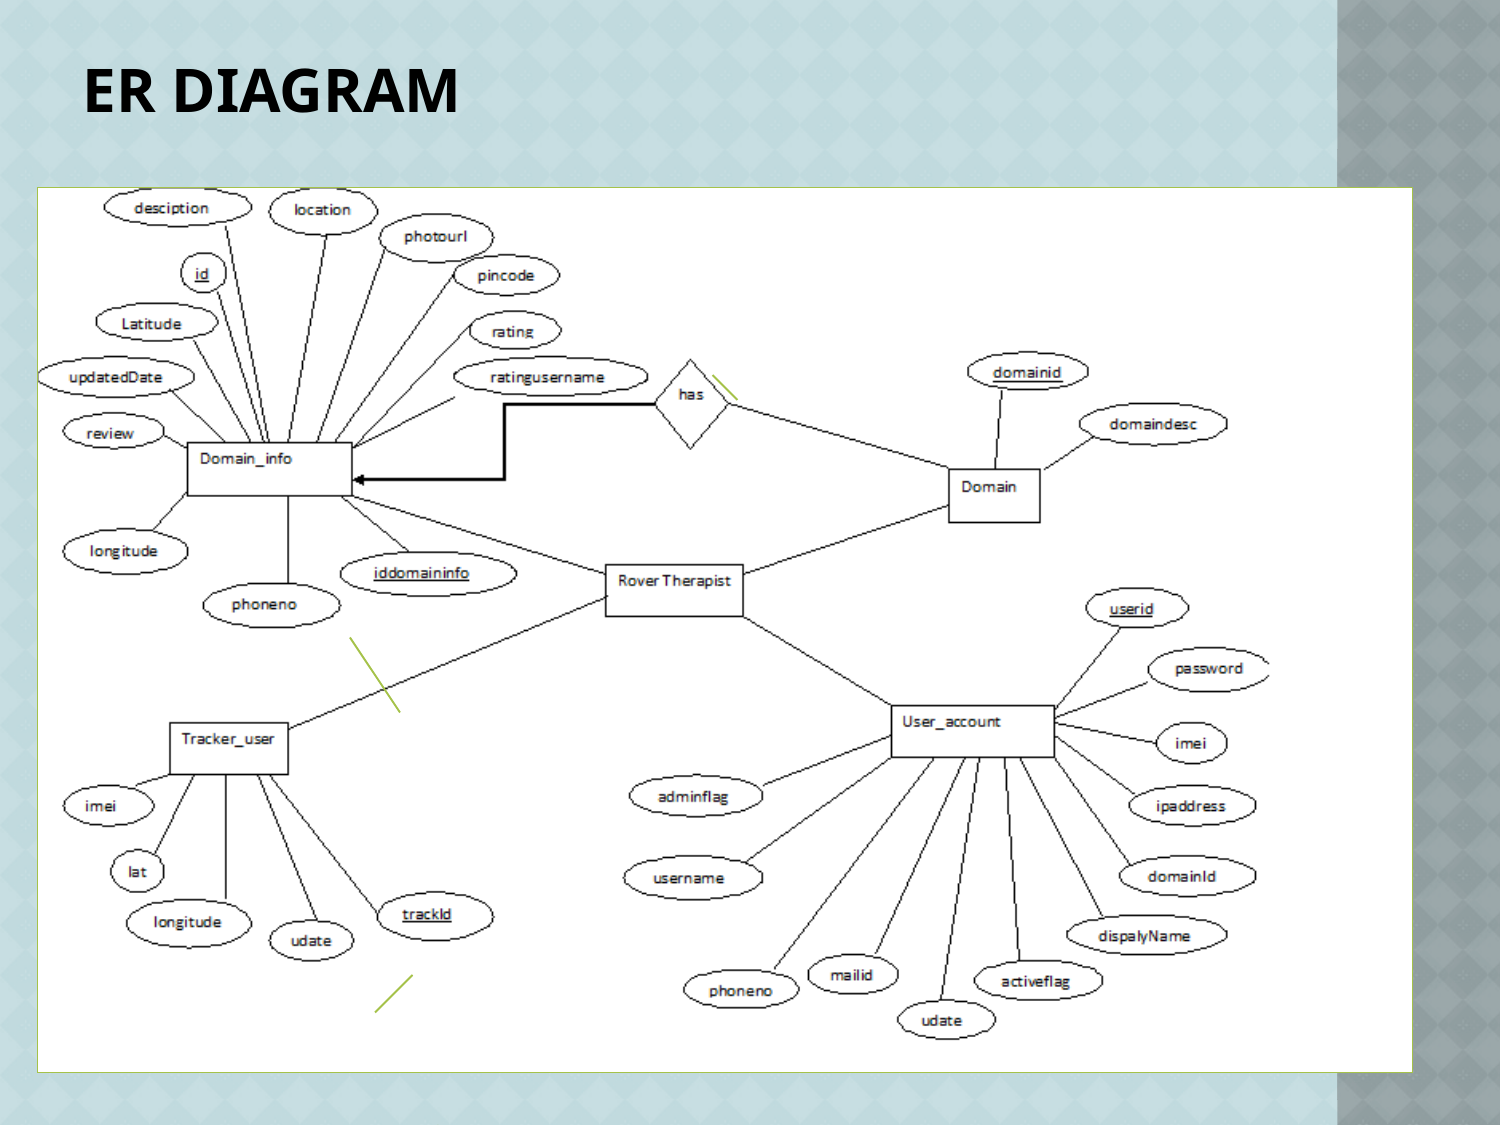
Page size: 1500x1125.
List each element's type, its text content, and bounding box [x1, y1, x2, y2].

title ER DIAGRAM [75, 52, 1263, 125]
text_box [712, 374, 738, 401]
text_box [374, 974, 413, 1013]
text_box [336, 649, 413, 701]
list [37, 187, 1413, 1073]
